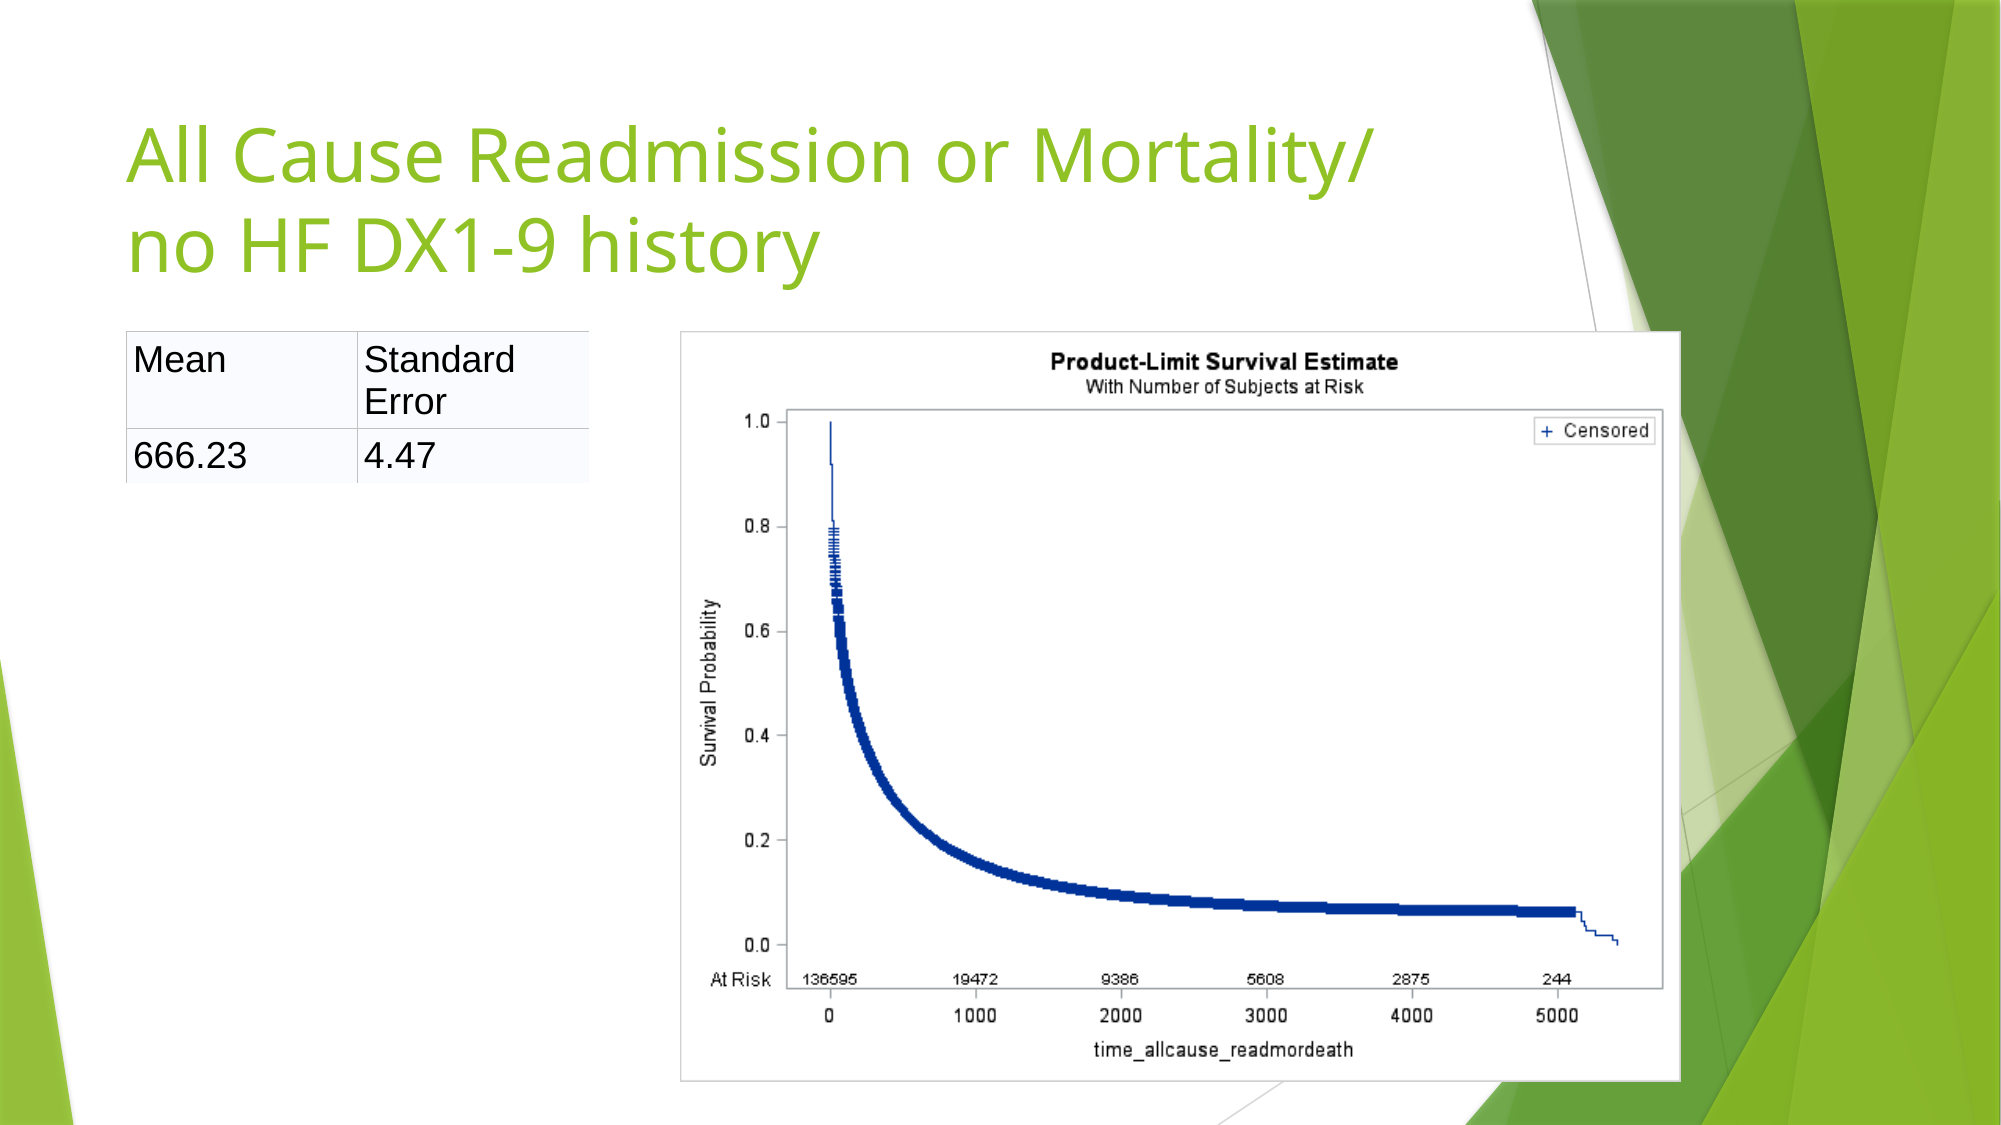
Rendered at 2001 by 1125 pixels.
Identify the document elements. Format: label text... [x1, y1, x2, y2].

table_header Mean [127, 332, 357, 428]
table_cell 666.23 [127, 429, 357, 483]
title All Cause Readmission or Mortality/ no HF DX1-9 history [111, 99, 1522, 317]
table_header Standard Error [358, 332, 589, 428]
picture [679, 331, 1681, 1083]
table_cell 4.47 [358, 429, 589, 483]
